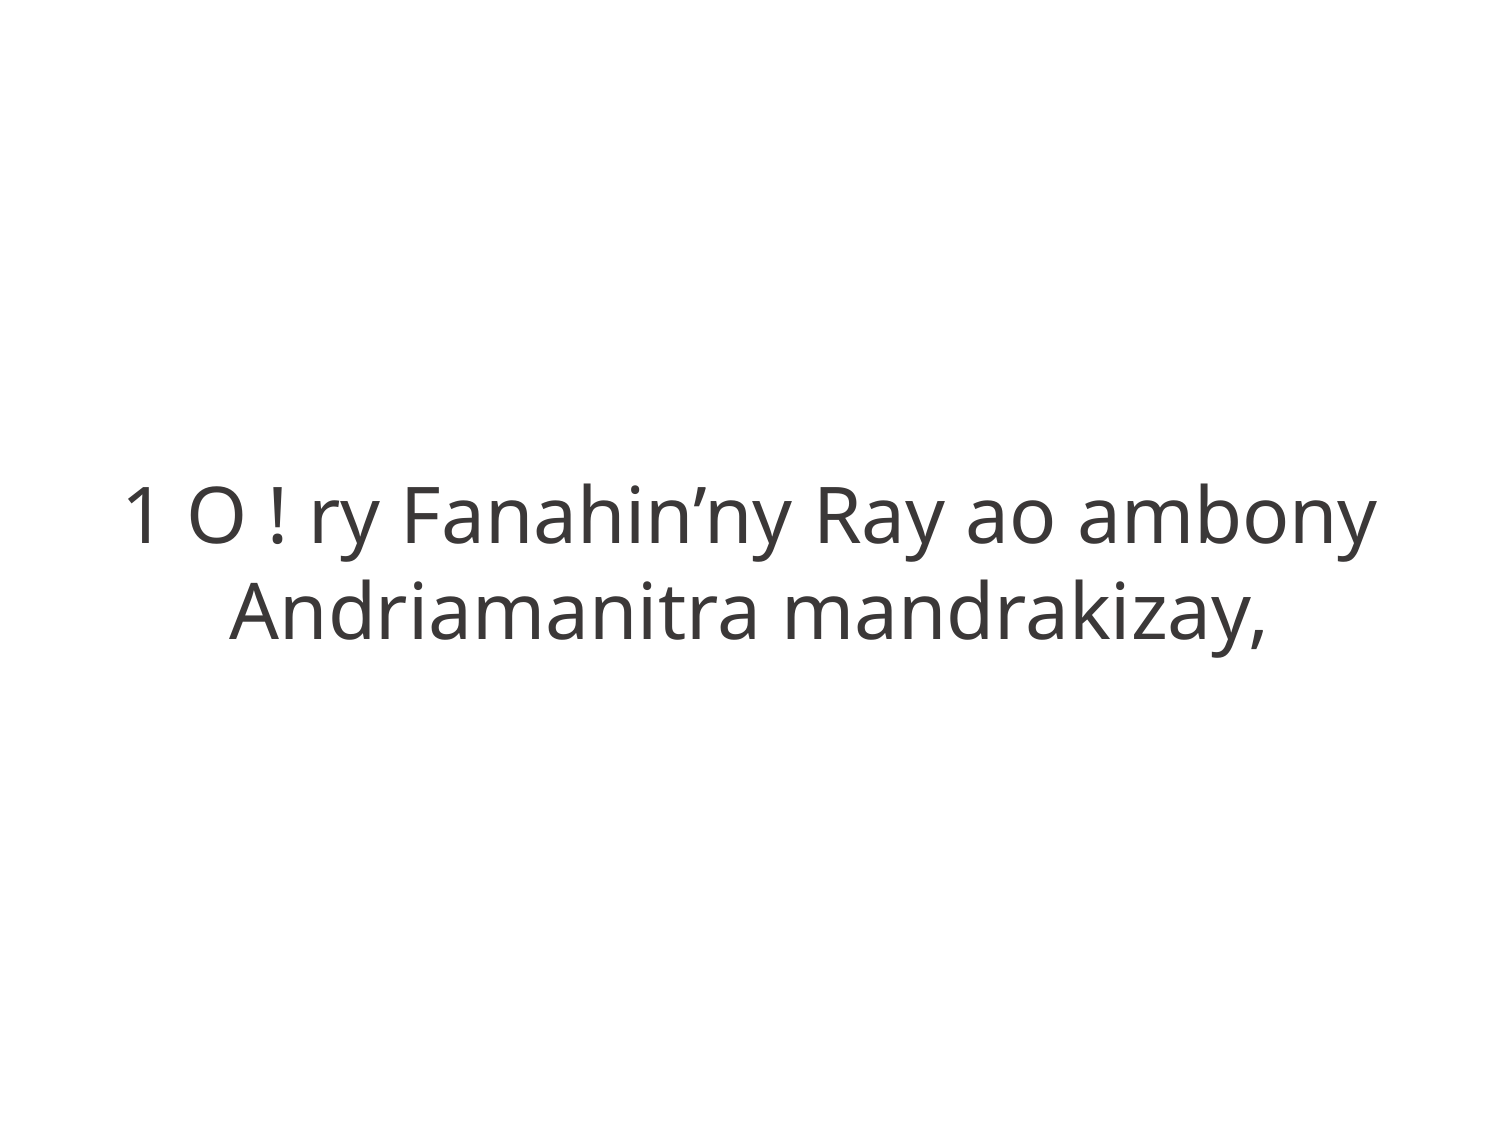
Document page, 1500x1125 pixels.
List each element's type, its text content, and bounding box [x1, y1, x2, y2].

title 1 O ! ry Fanahin’ny Ray ao ambony Andriamanitra mandrakizay, [103, 453, 1397, 672]
